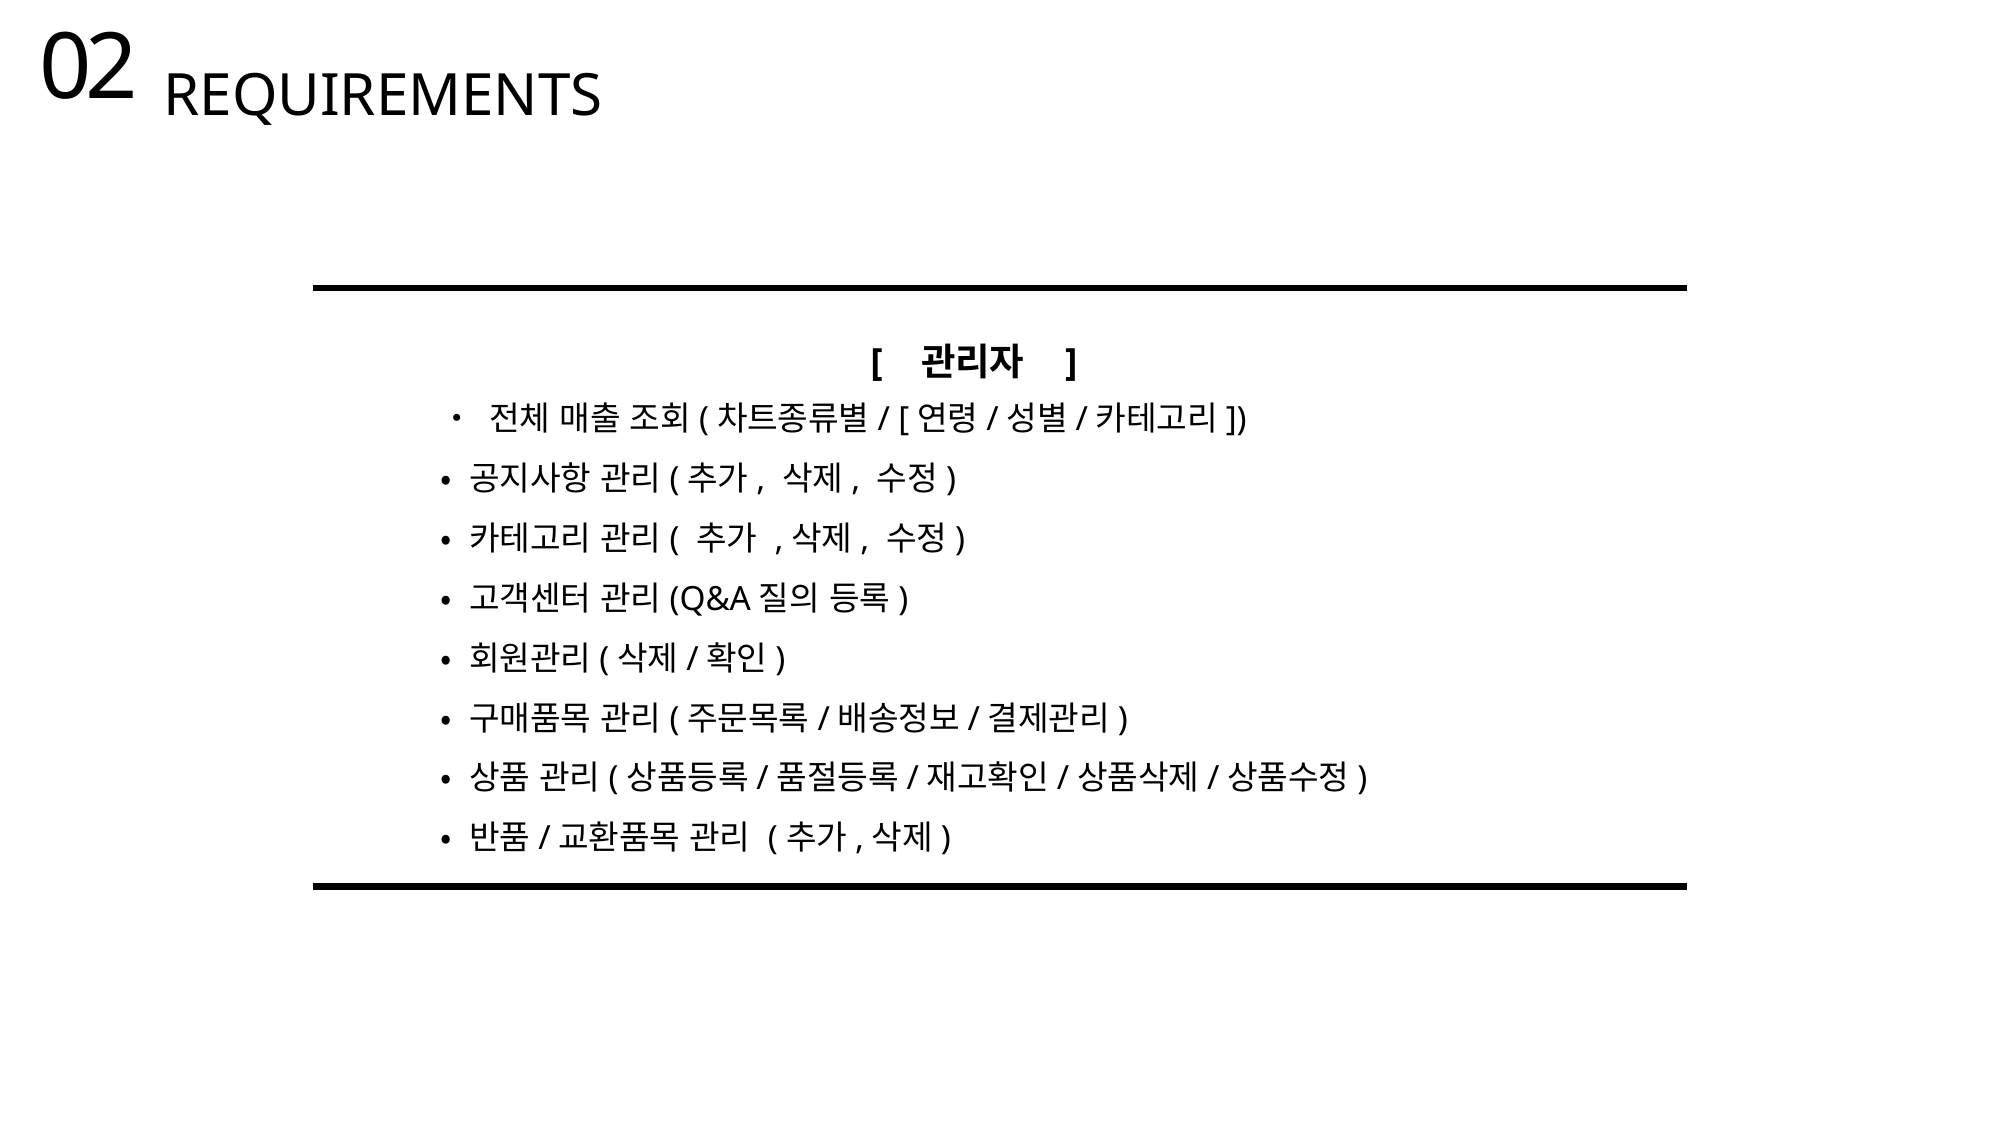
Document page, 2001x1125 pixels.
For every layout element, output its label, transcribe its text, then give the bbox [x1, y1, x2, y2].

text_box • 전체 매출 조회(차트종류별/ [연령/성별/카테고리]) • 공지사항 관리(추가, 삭제, 수정) • 카테고리 관리( 추가 ,삭제, 수정) • 고객센터 관리(Q&A질의 등록) • 회원관리(삭제/확인) • 구매품목 관리(주문목록/배송정보/결제관리) • 상품 관리(상품등록/품절등록/재고확인/상품삭제/상품수정) • 반품/교환품목 관리 (추가,삭제) [426, 370, 1658, 864]
text_box [ 관리자 ] [426, 308, 1532, 391]
text_box 02 [24, 0, 246, 142]
text_box REQUIREMENTS [135, 14, 631, 135]
